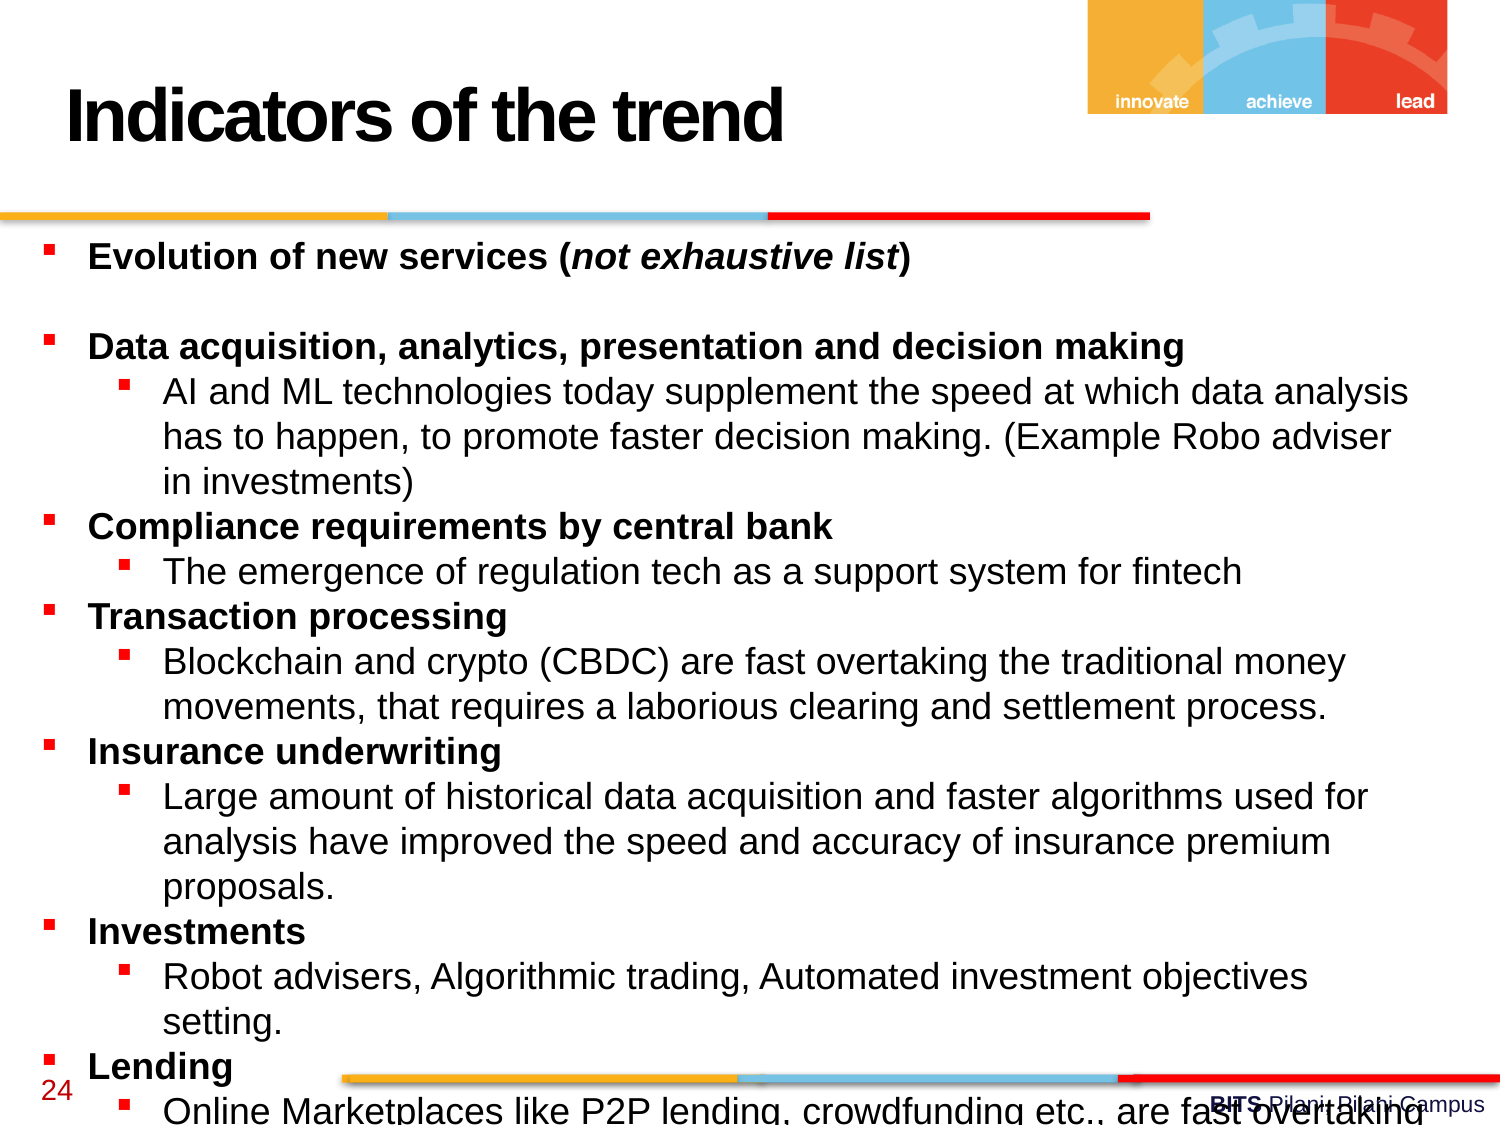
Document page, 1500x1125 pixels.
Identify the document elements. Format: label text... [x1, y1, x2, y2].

text_box Indicators of the trend [49, 24, 1088, 213]
picture [1087, 0, 1448, 114]
text_box Evolution of new services (not exhaustive list) Data acquisition, analytics, presentation and decision making AI and ML technologies today supplement the speed at which data analysis has to happen, to promote faster decision making. (Example Robo adviser in investments) Compliance requirements by central bank The emergence of regulation tech as a support system for fintech Transaction processing Blockchain and crypto (CBDC) are fast overtaking the traditional money movements, that requires a laborious clearing and settlement process. Insurance underwriting Large amount of historical data acquisition and faster algorithms used for analysis have improved the speed and accuracy of insurance premium proposals. Investments Robot advisers, Algorithmic trading, Automated investment objectives setting. Lending Online Marketplaces like P2P lending, crowdfunding etc., are fast overtaking traditional loan processes offered by Banks and NBFCs [26, 224, 1447, 1125]
